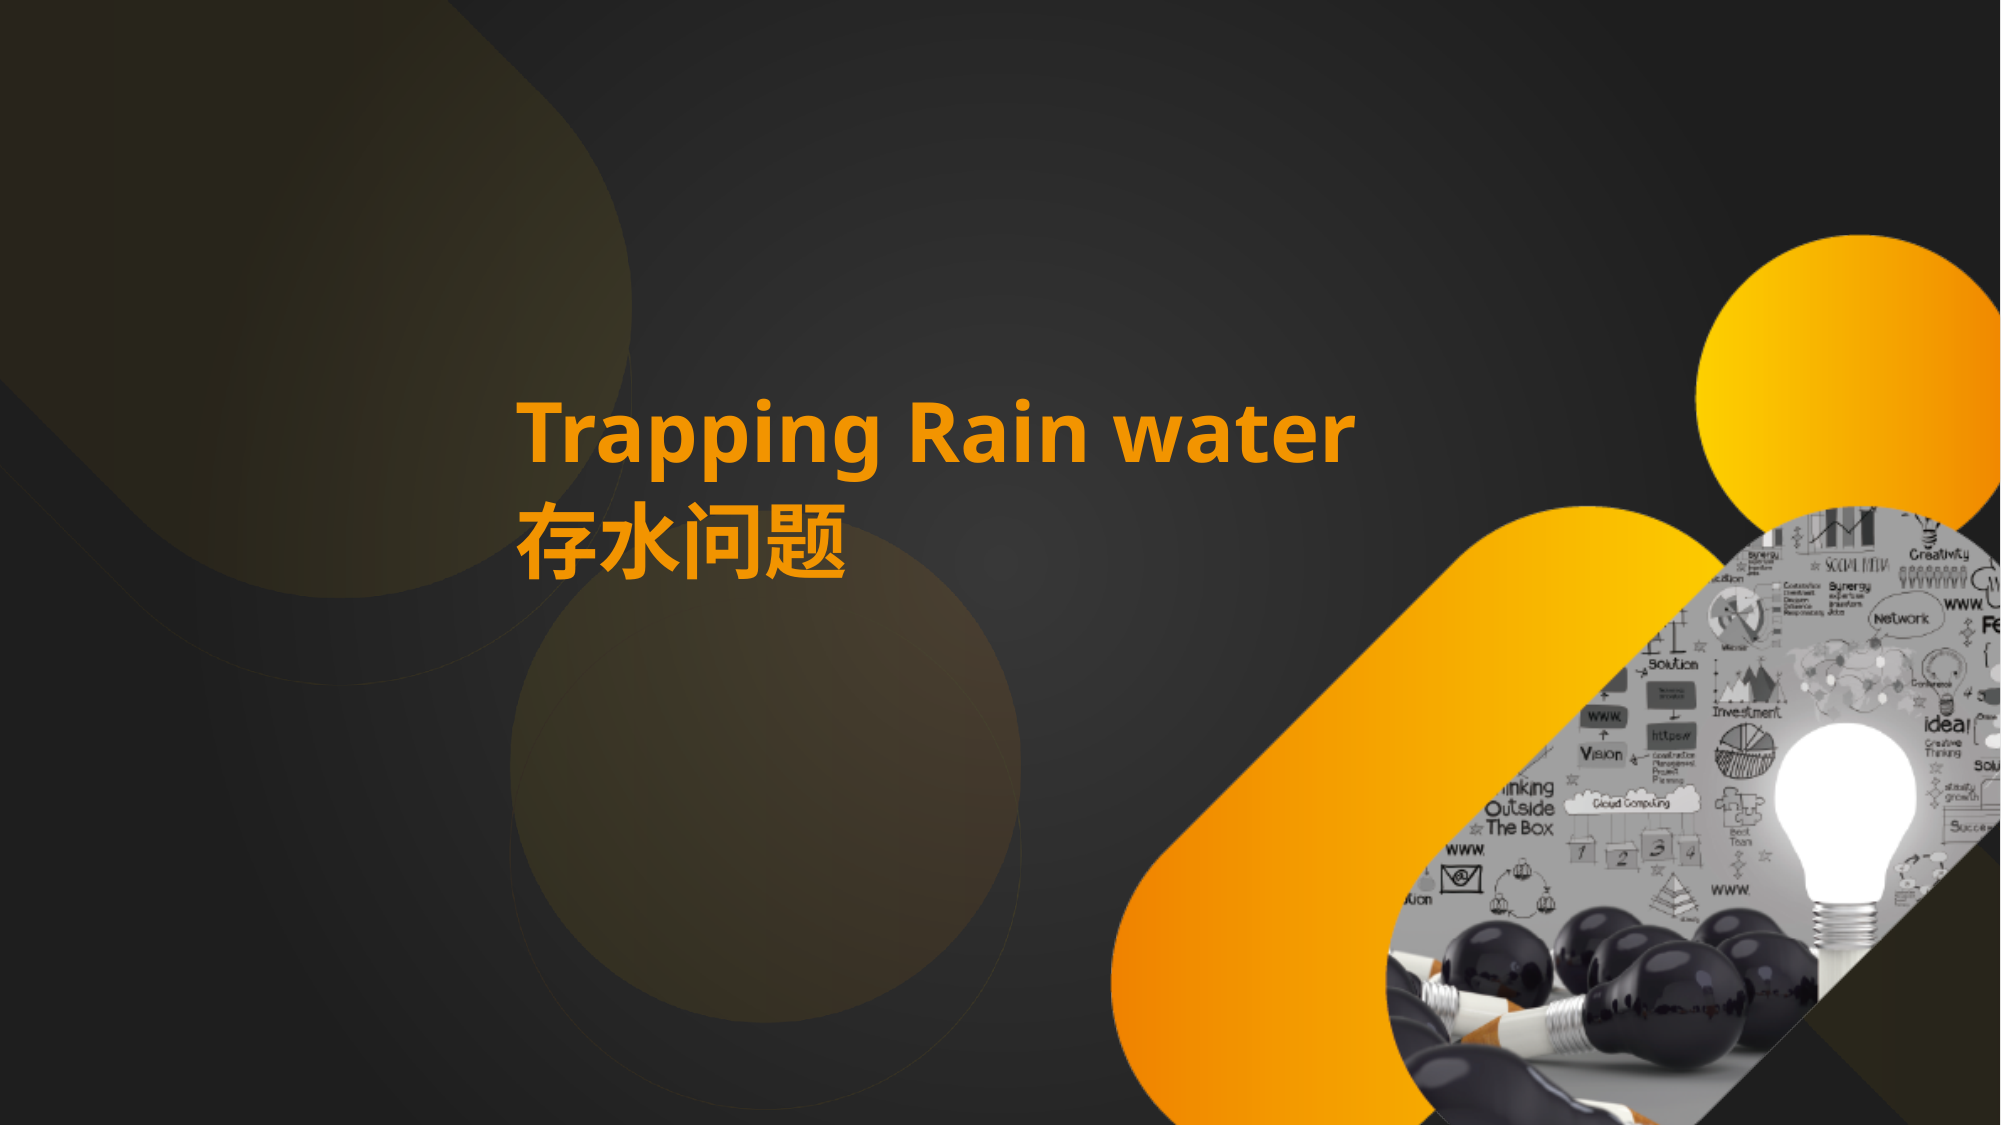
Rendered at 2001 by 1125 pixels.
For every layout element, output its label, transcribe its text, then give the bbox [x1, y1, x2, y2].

text_box Trapping Rain water 存水问题 [500, 362, 1681, 597]
picture [0, 0, 2001, 1125]
